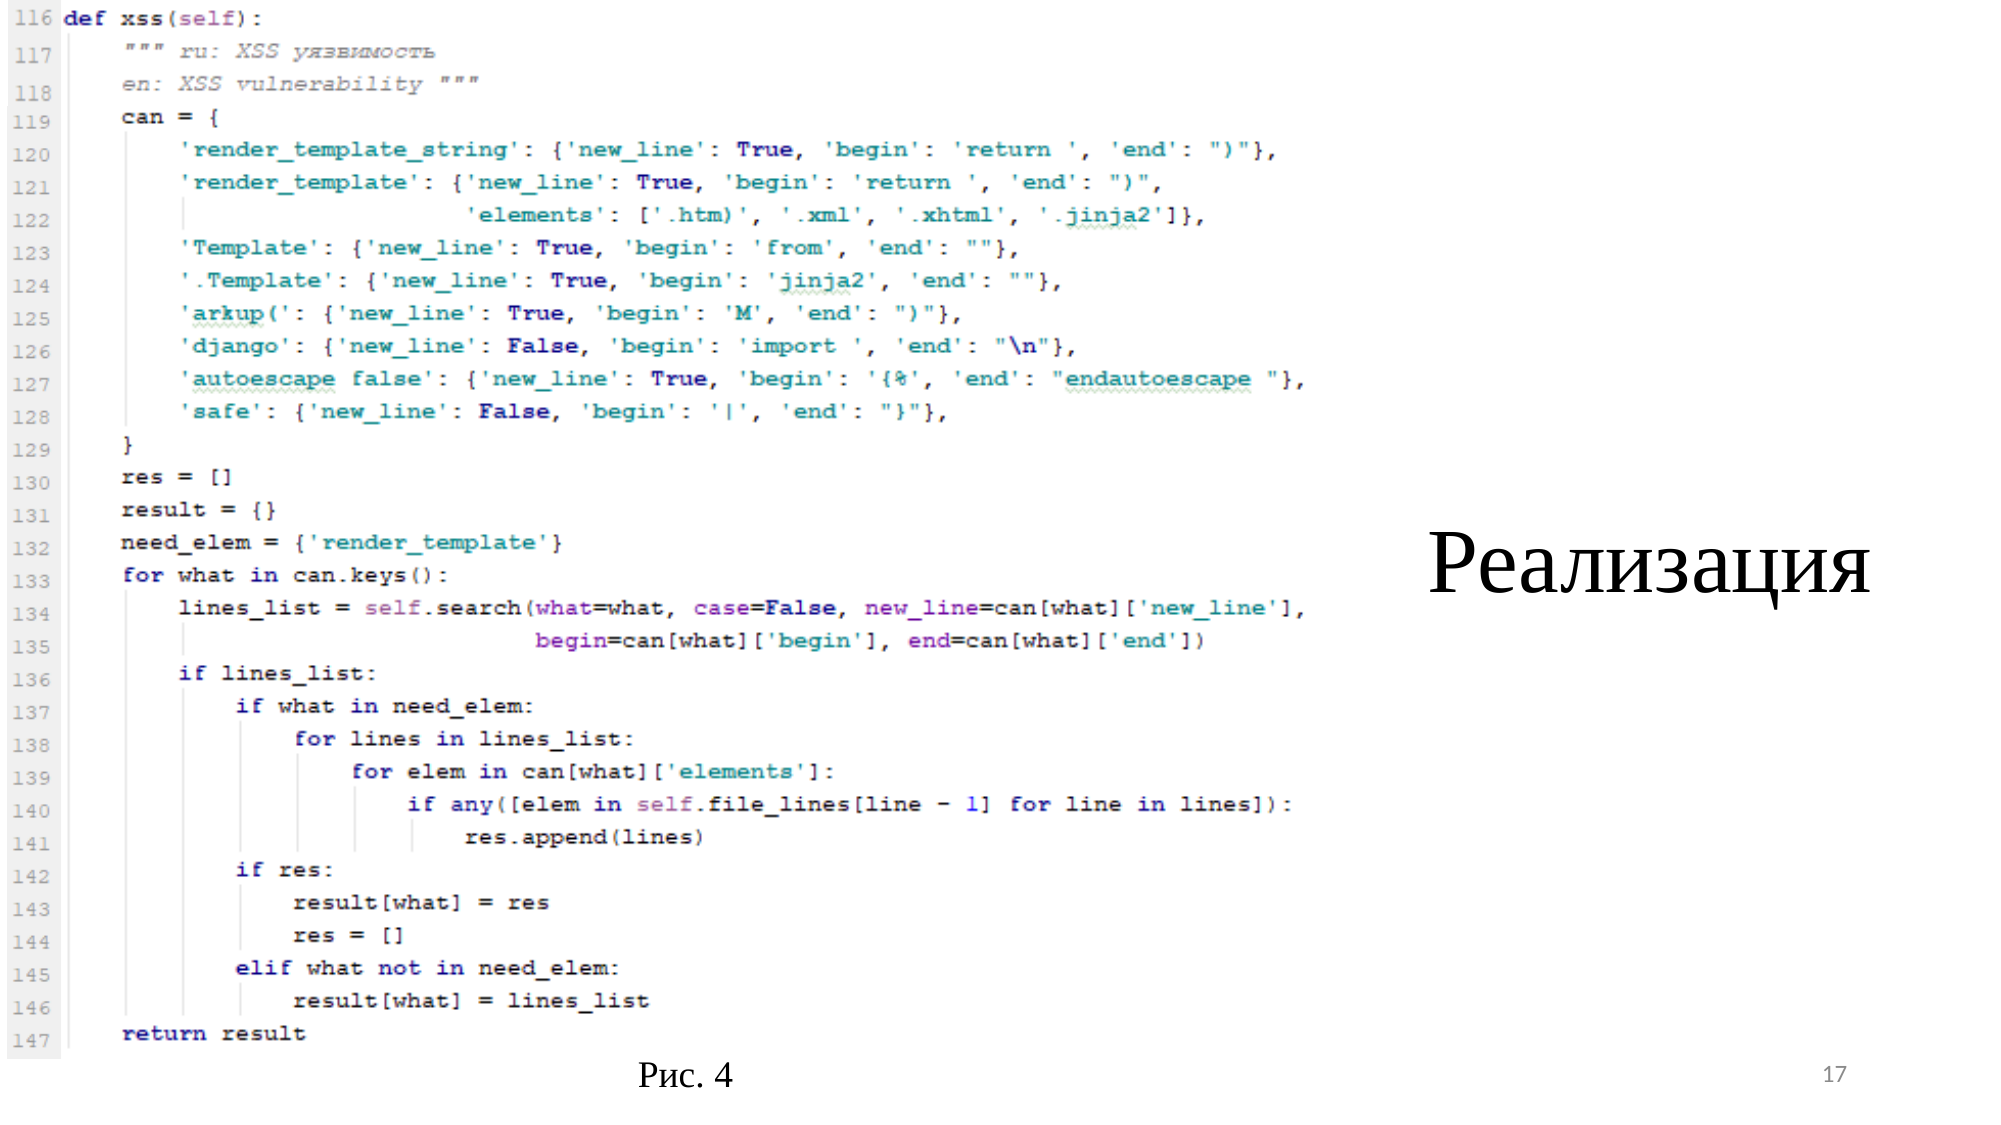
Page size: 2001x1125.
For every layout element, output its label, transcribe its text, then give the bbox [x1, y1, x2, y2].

text_box Рис. 4 [623, 1059, 749, 1103]
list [61, 0, 1311, 1059]
slide_number 17 [1412, 1042, 1863, 1103]
title Реализация [1412, 453, 1923, 672]
picture [7, 0, 61, 1059]
